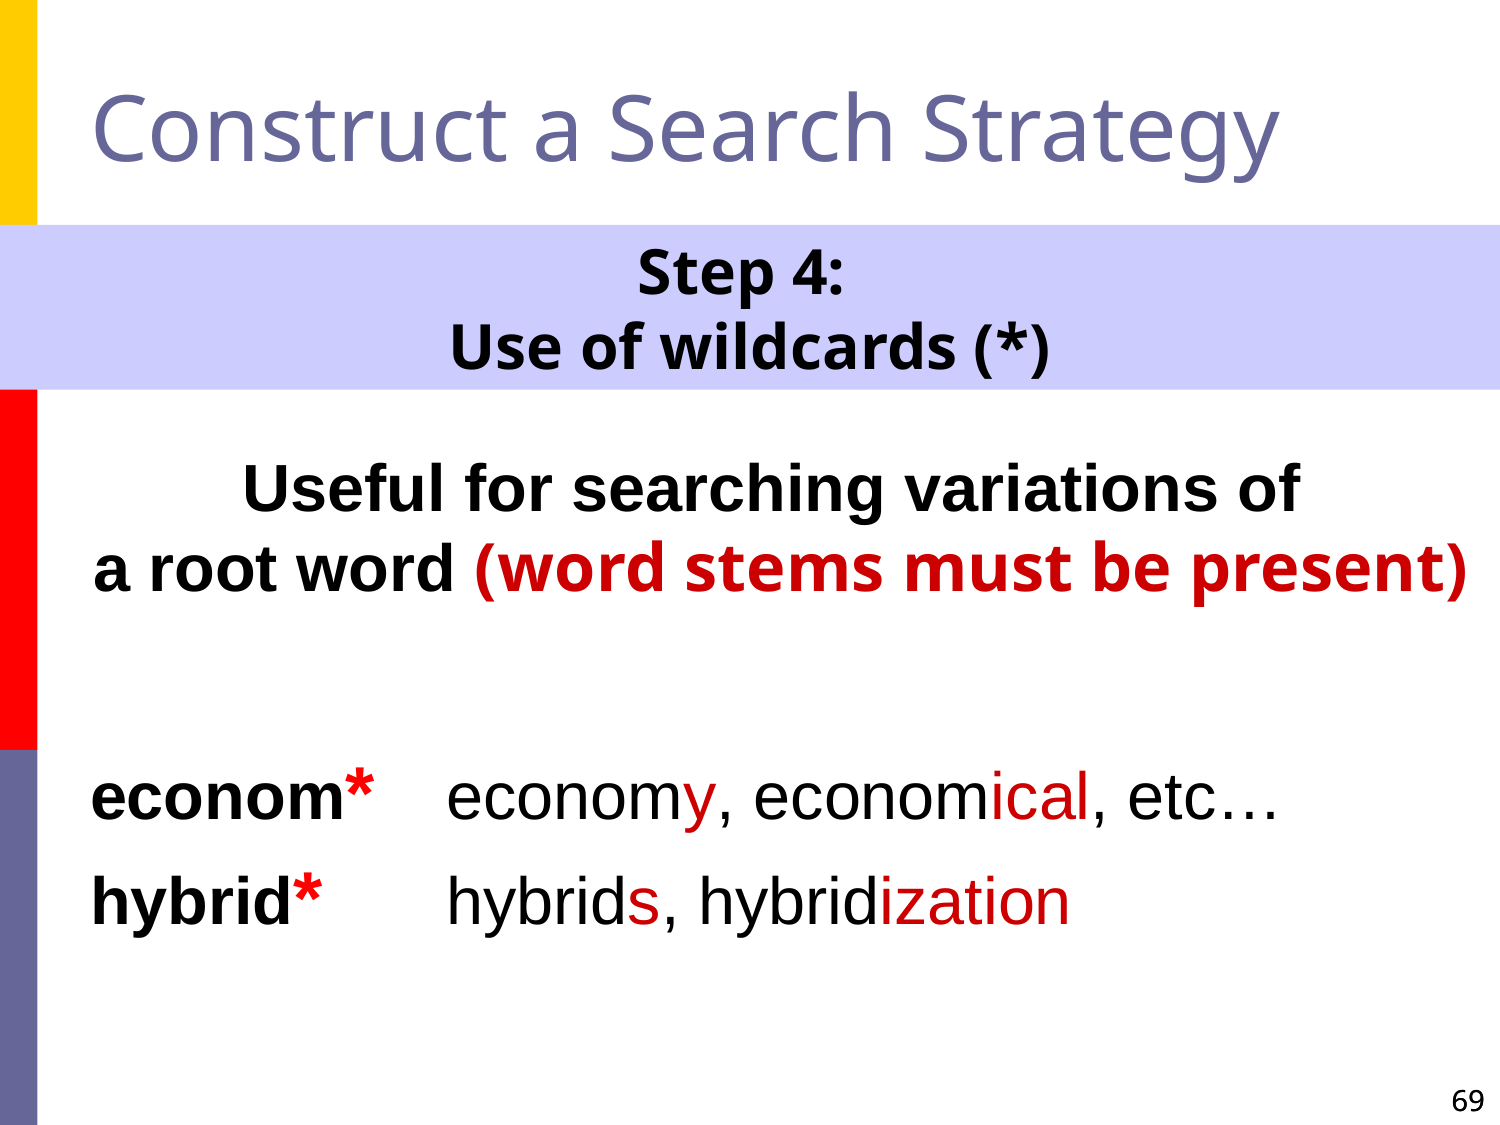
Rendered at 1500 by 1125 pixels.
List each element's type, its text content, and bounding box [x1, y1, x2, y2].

text_box Useful for searching variations of a root word (word stems must be present) [62, 437, 1500, 685]
list econom* economy, economical, etc… hybrid* hybrids, hybridization [74, 737, 1413, 976]
text_box 69 [1149, 1049, 1500, 1125]
text_box Step 4: Use of wildcards (*) [0, 224, 1500, 390]
title Construct a Search Strategy [74, 0, 1426, 188]
